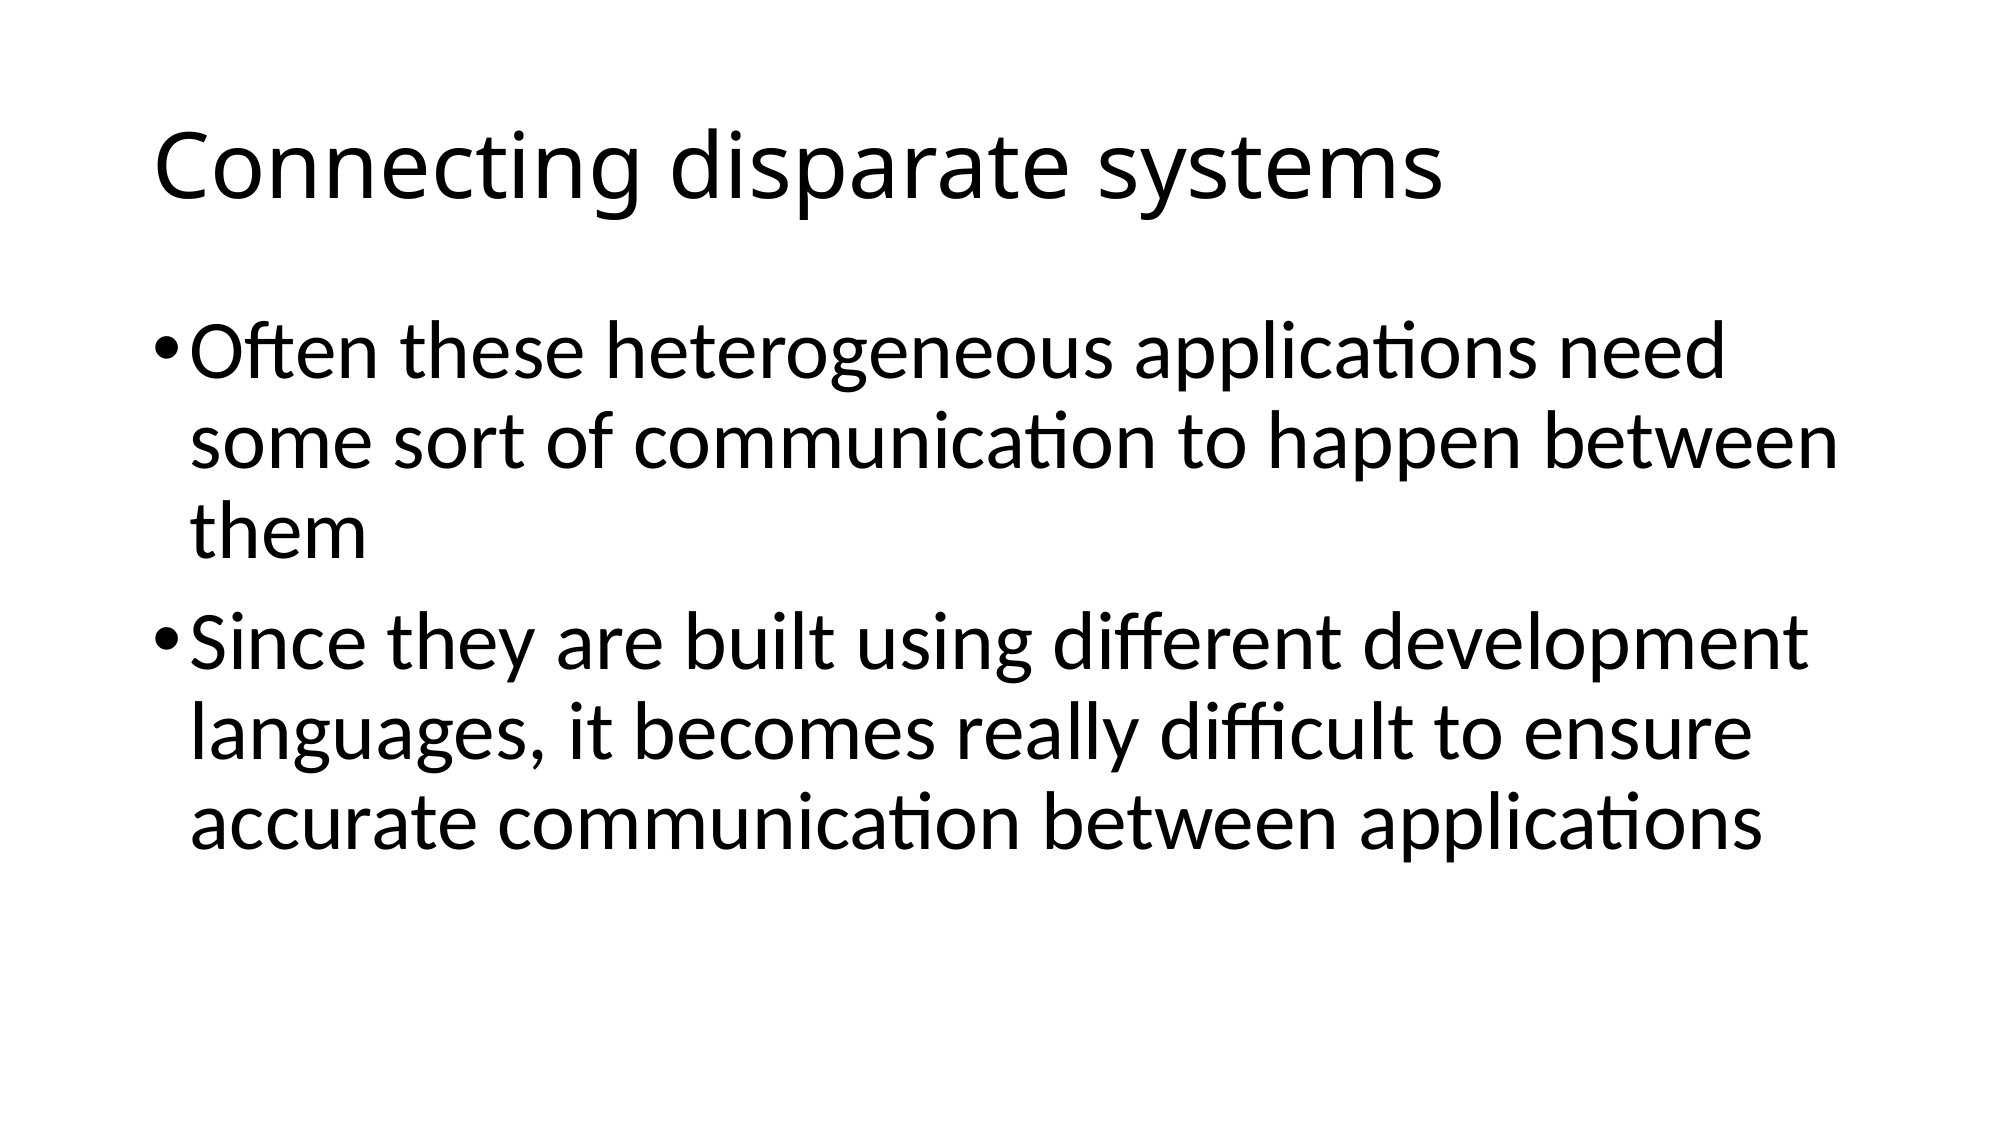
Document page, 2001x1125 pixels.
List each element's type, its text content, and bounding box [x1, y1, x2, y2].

title Connecting disparate systems [137, 59, 1863, 278]
list Often these heterogeneous applications need some sort of communication to happen between them Since they are built using different development languages, it becomes really difficult to ensure accurate communication between applications [137, 299, 1863, 1014]
